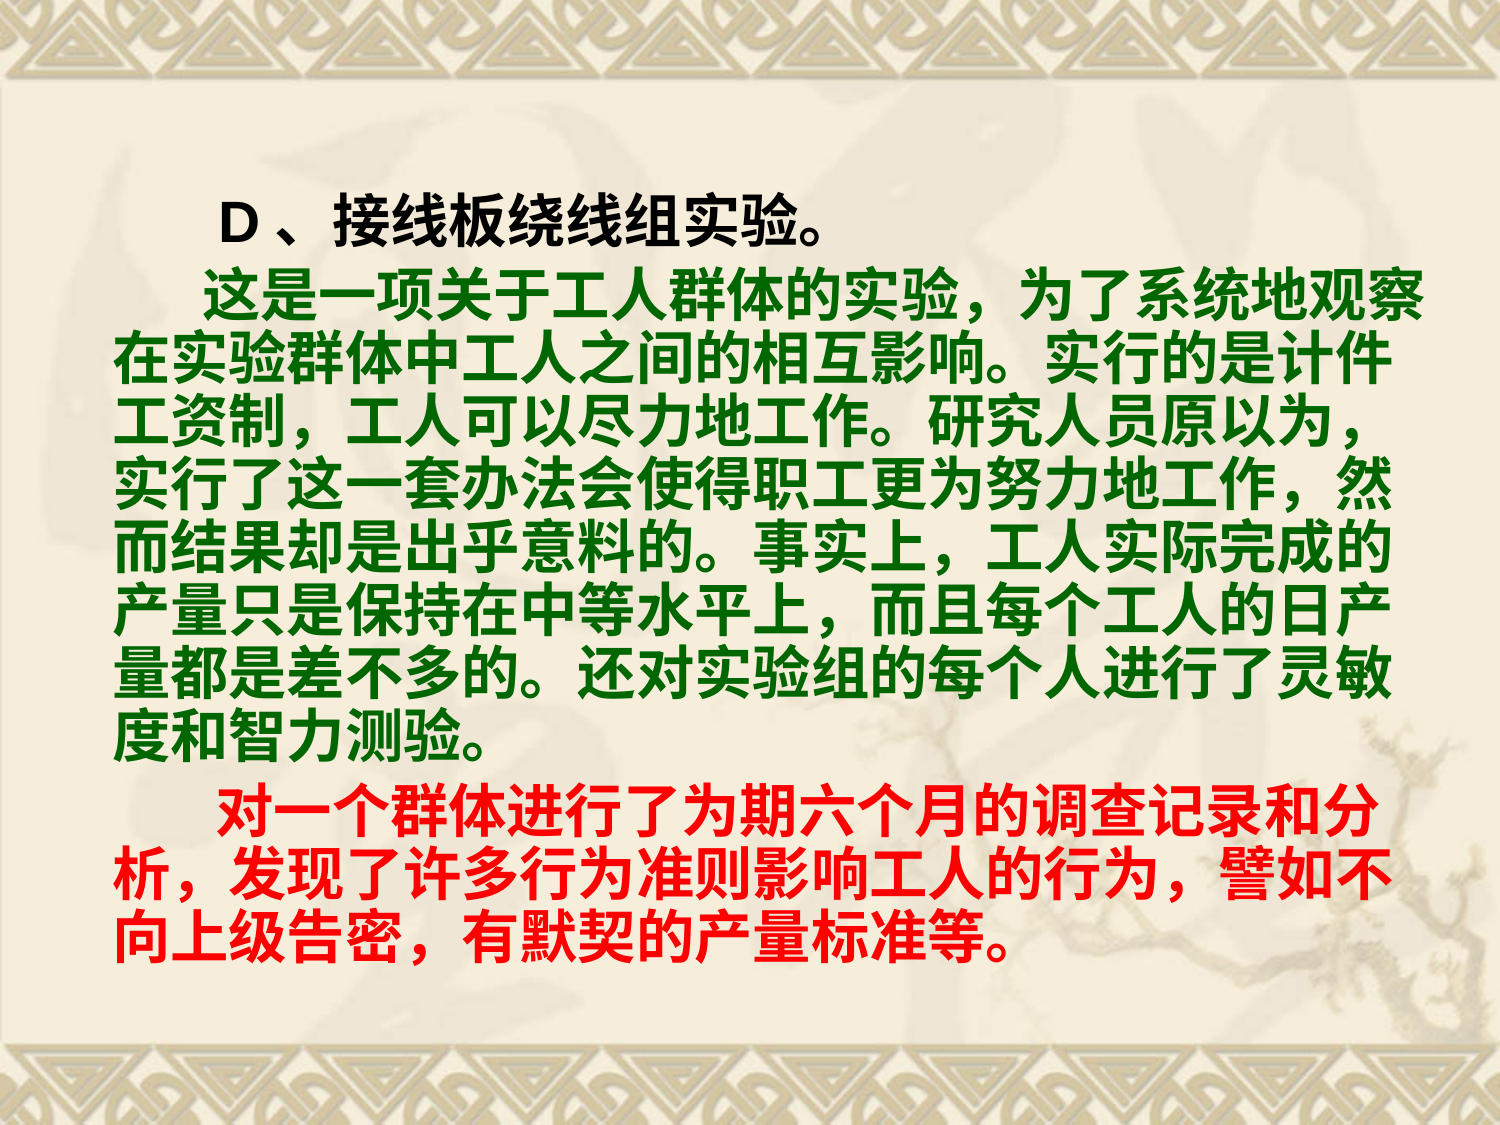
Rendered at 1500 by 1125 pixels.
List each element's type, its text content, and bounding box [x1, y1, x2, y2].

picture [0, 0, 1500, 1125]
text_box D、接线板绕线组实验。 这是一项关于工人群体的实验，为了系统地观察在实验群体中工人之间的相互影响。实行的是计件工资制，工人可以尽力地工作。研究人员原以为，实行了这一套办法会使得职工更为努力地工作，然而结果却是出乎意料的。事实上，工人实际完成的产量只是保持在中等水平上，而且每个工人的日产量都是差不多的。还对实验组的每个人进行了灵敏度和智力测验。 对一个群体进行了为期六个月的调查记录和分析，发现了许多行为准则影响工人的行为，譬如不向上级告密，有默契的产量标准等。 [41, 184, 1443, 873]
